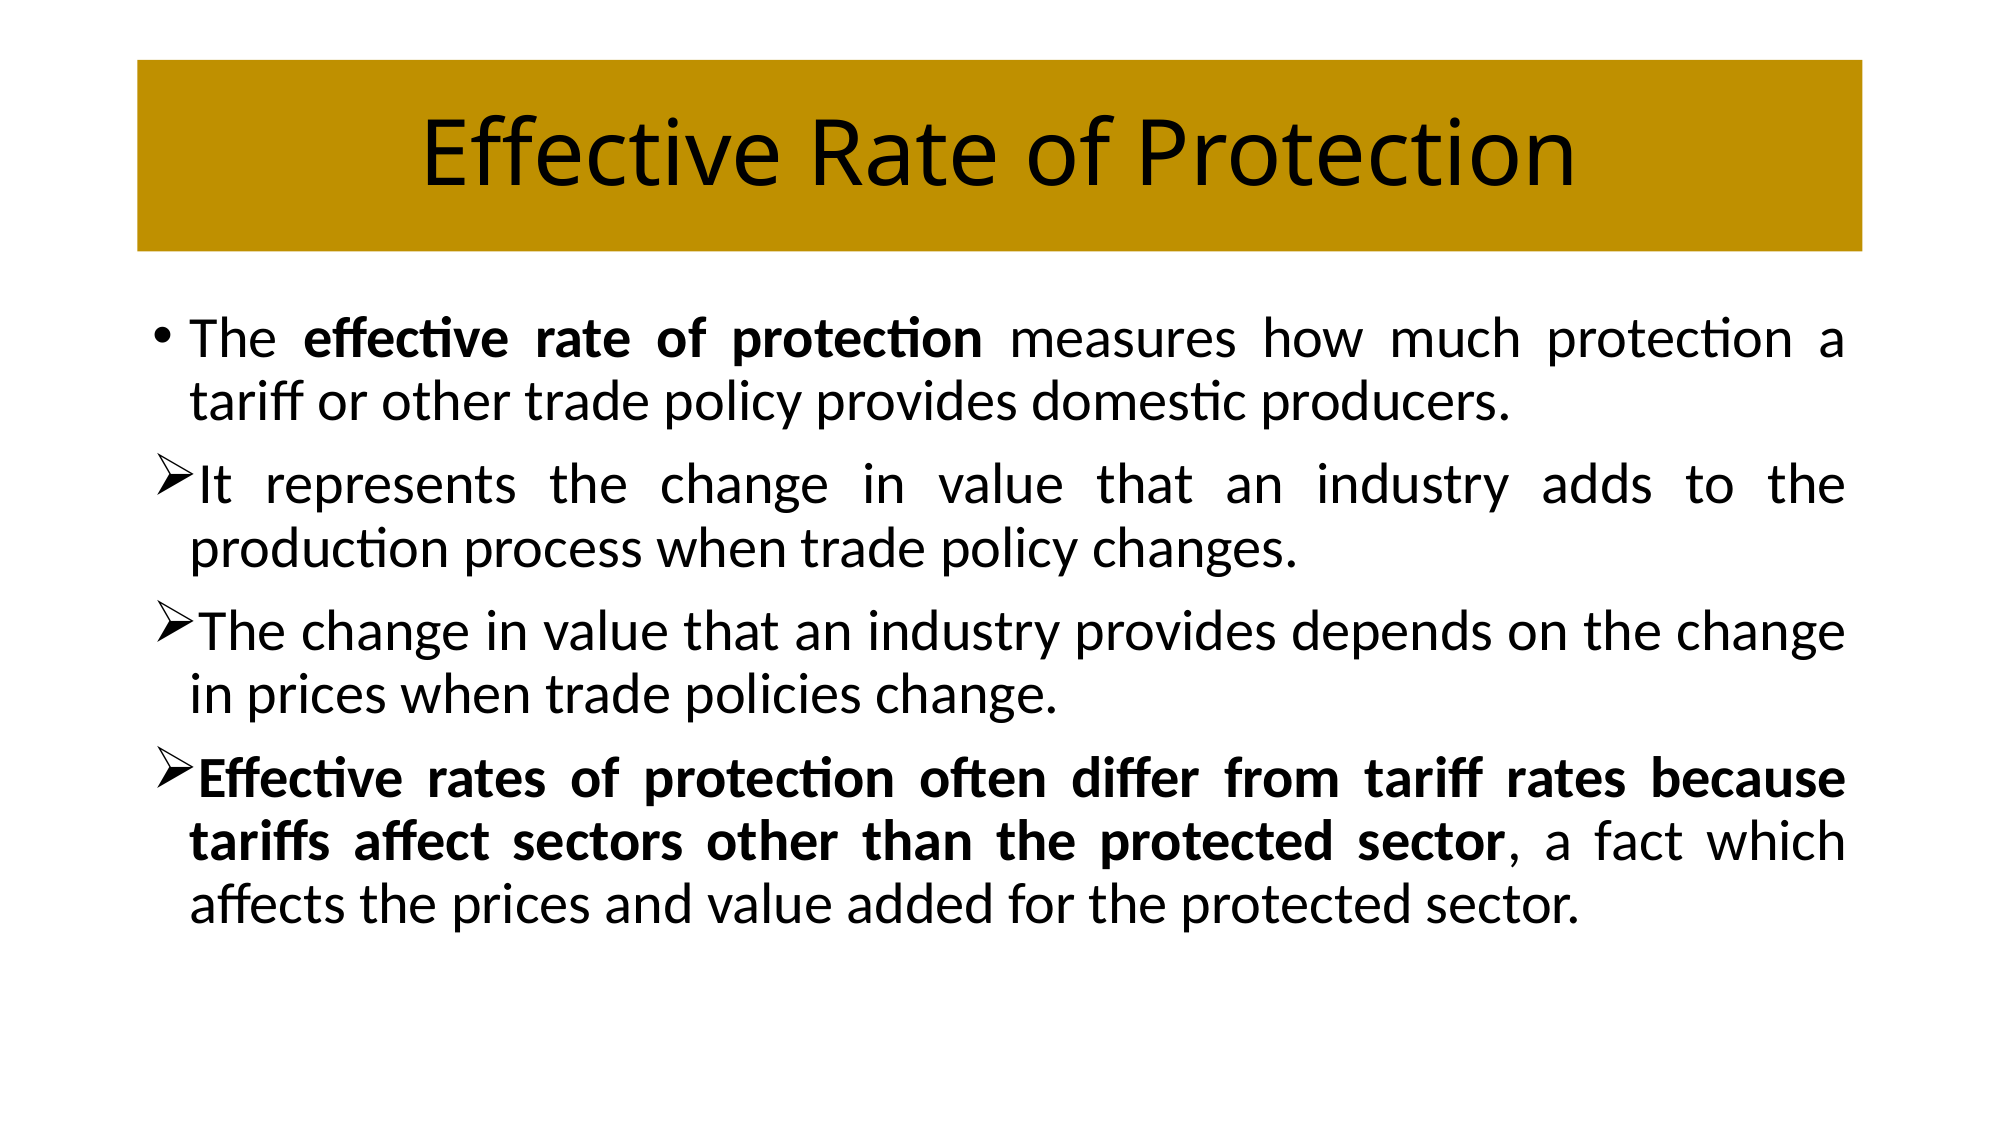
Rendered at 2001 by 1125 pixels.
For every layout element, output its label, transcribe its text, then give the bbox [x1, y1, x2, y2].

title Effective Rate of Protection [137, 59, 1863, 252]
list The effective rate of protection measures how much protection a tariff or other trade policy provides domestic producers. It represents the change in value that an industry adds to the production process when trade policy changes. The change in value that an industry provides depends on the change in prices when trade policies change. Effective rates of protection often differ from tariff rates because tariffs affect sectors other than the protected sector, a fact which affects the prices and value added for the protected sector. [137, 299, 1863, 1014]
